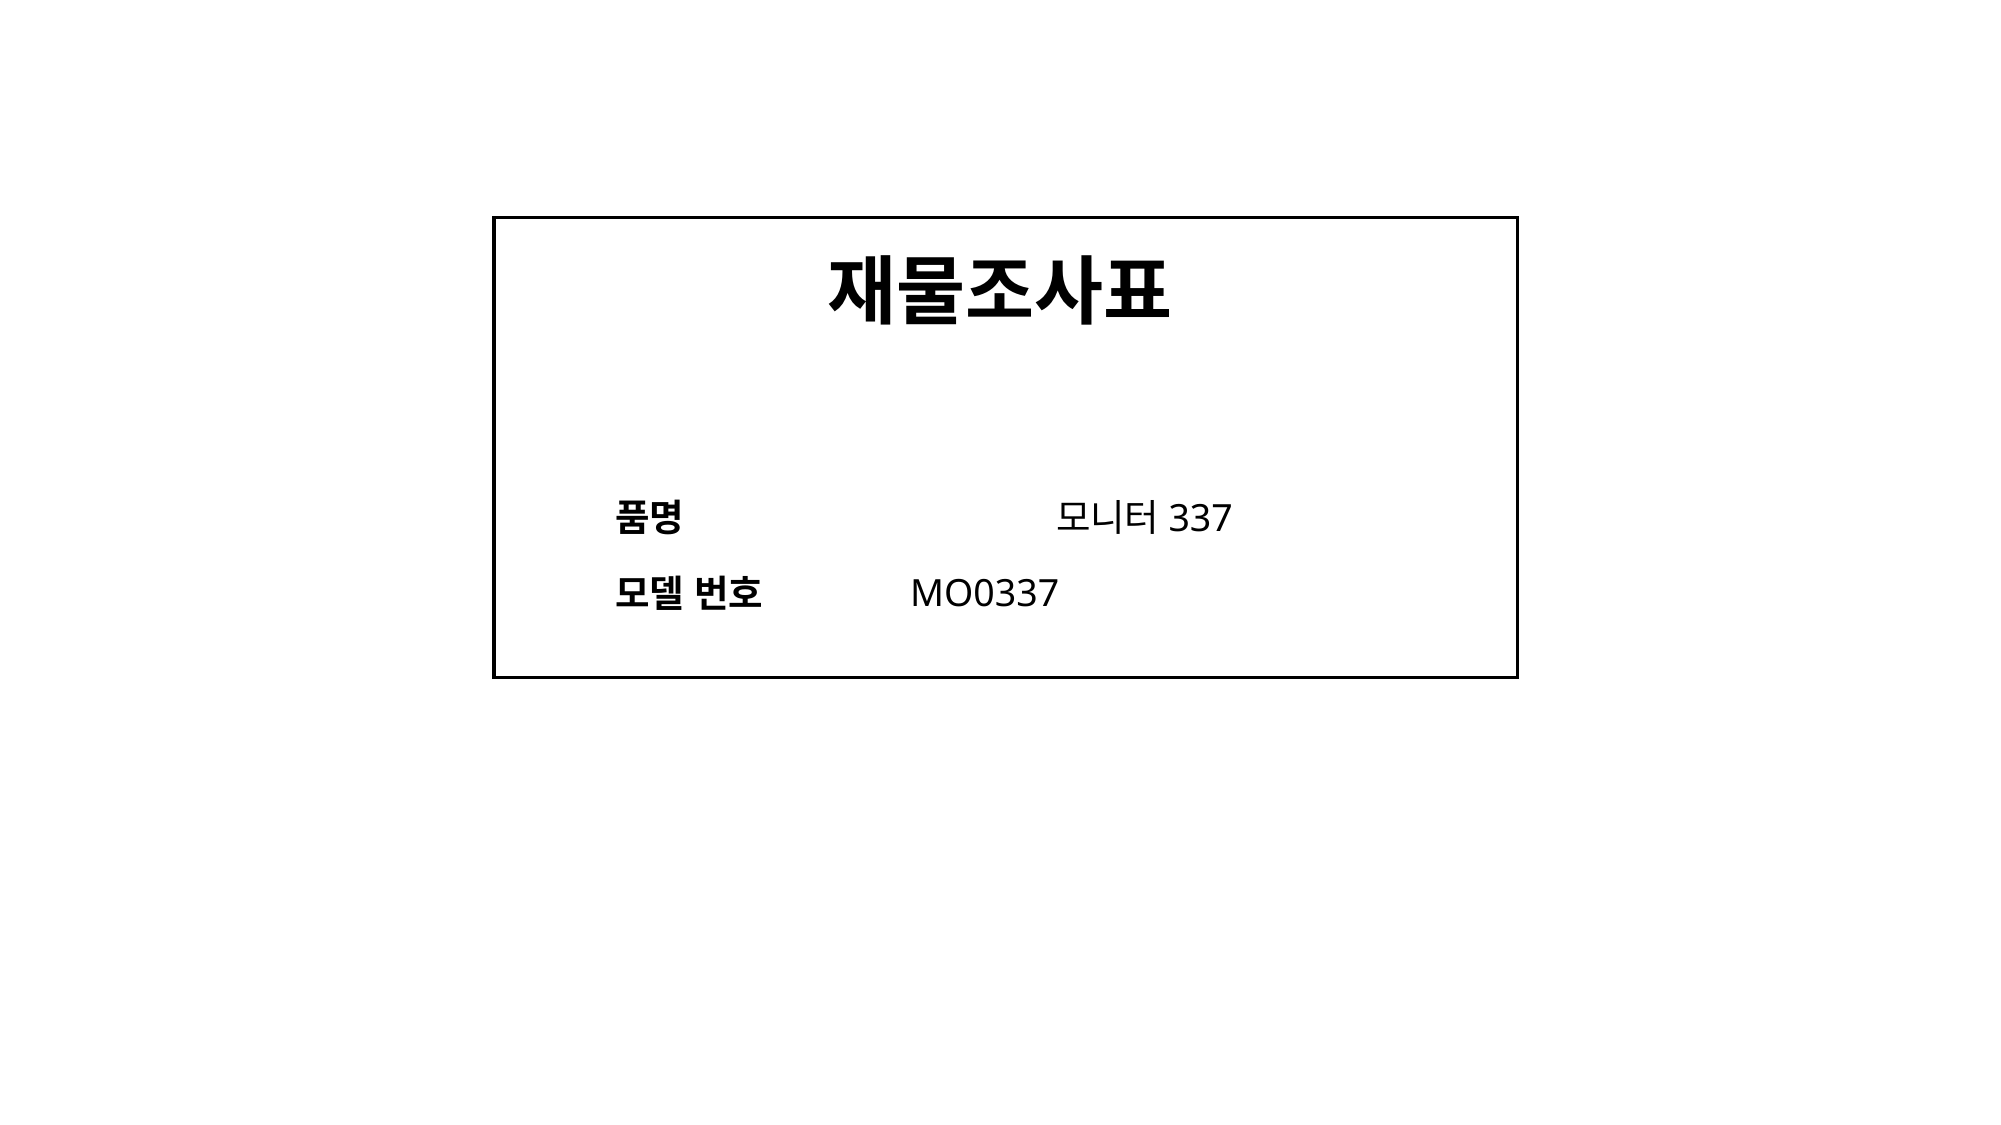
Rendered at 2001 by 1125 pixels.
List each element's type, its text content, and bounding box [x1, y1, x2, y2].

text_box MO0337 [895, 561, 1394, 622]
text_box 모니터337 [1041, 486, 1249, 547]
text_box 재물조사표 [812, 235, 1188, 341]
text_box 품명 [600, 486, 820, 547]
text_box [492, 216, 1519, 679]
text_box 모델 번호 [600, 562, 820, 623]
